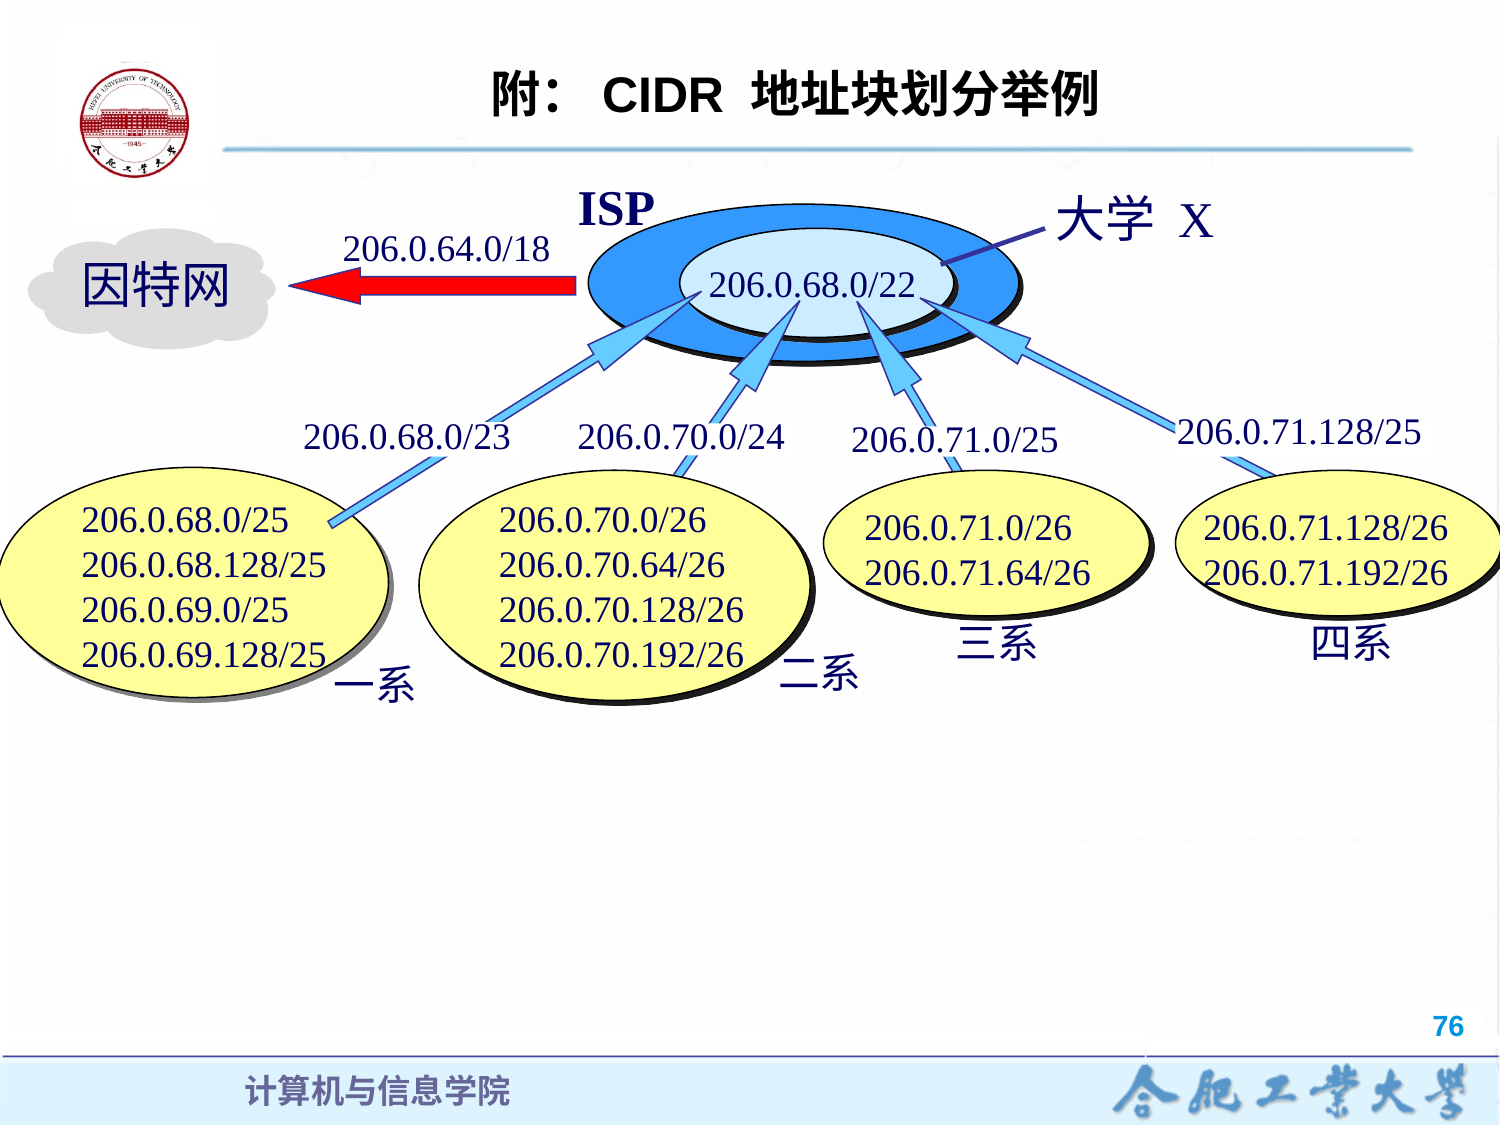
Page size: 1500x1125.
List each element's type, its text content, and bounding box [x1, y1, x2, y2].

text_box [0, 168, 1500, 717]
text_box 附：CIDR 地址块划分举例 [475, 54, 1127, 130]
picture [0, 0, 1500, 168]
picture [0, 717, 1500, 1125]
